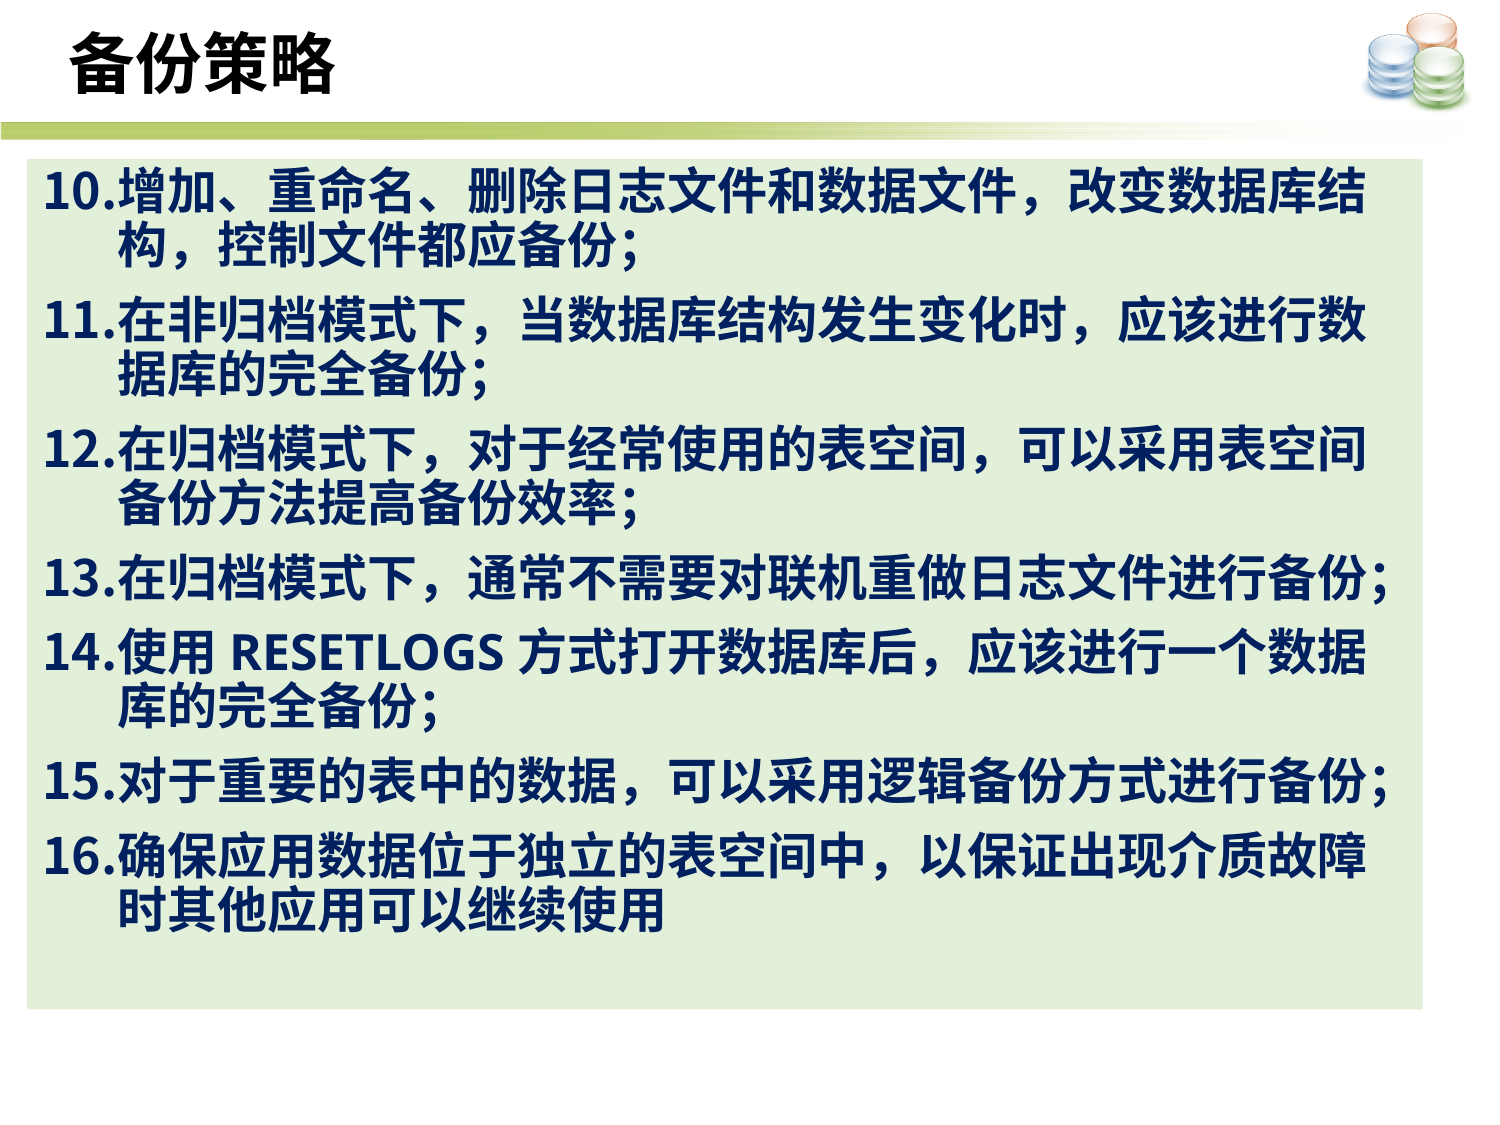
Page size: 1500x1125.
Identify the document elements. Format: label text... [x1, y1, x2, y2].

list 增加、重命名、删除日志文件和数据文件，改变数据库结构，控制文件都应备份； 在非归档模式下，当数据库结构发生变化时，应该进行数据库的完全备份； 在归档模式下，对于经常使用的表空间，可以采用表空间备份方法提高备份效率； 在归档模式下，通常不需要对联机重做日志文件进行备份； 使用RESETLOGS方式打开数据库后，应该进行一个数据库的完全备份； 对于重要的表中的数据，可以采用逻辑备份方式进行备份； 确保应用数据位于独立的表空间中，以保证出现介质故障时其他应用可以继续使用 [26, 158, 1423, 1010]
title 备份策略 [53, 0, 1348, 135]
picture [2, 120, 1500, 143]
